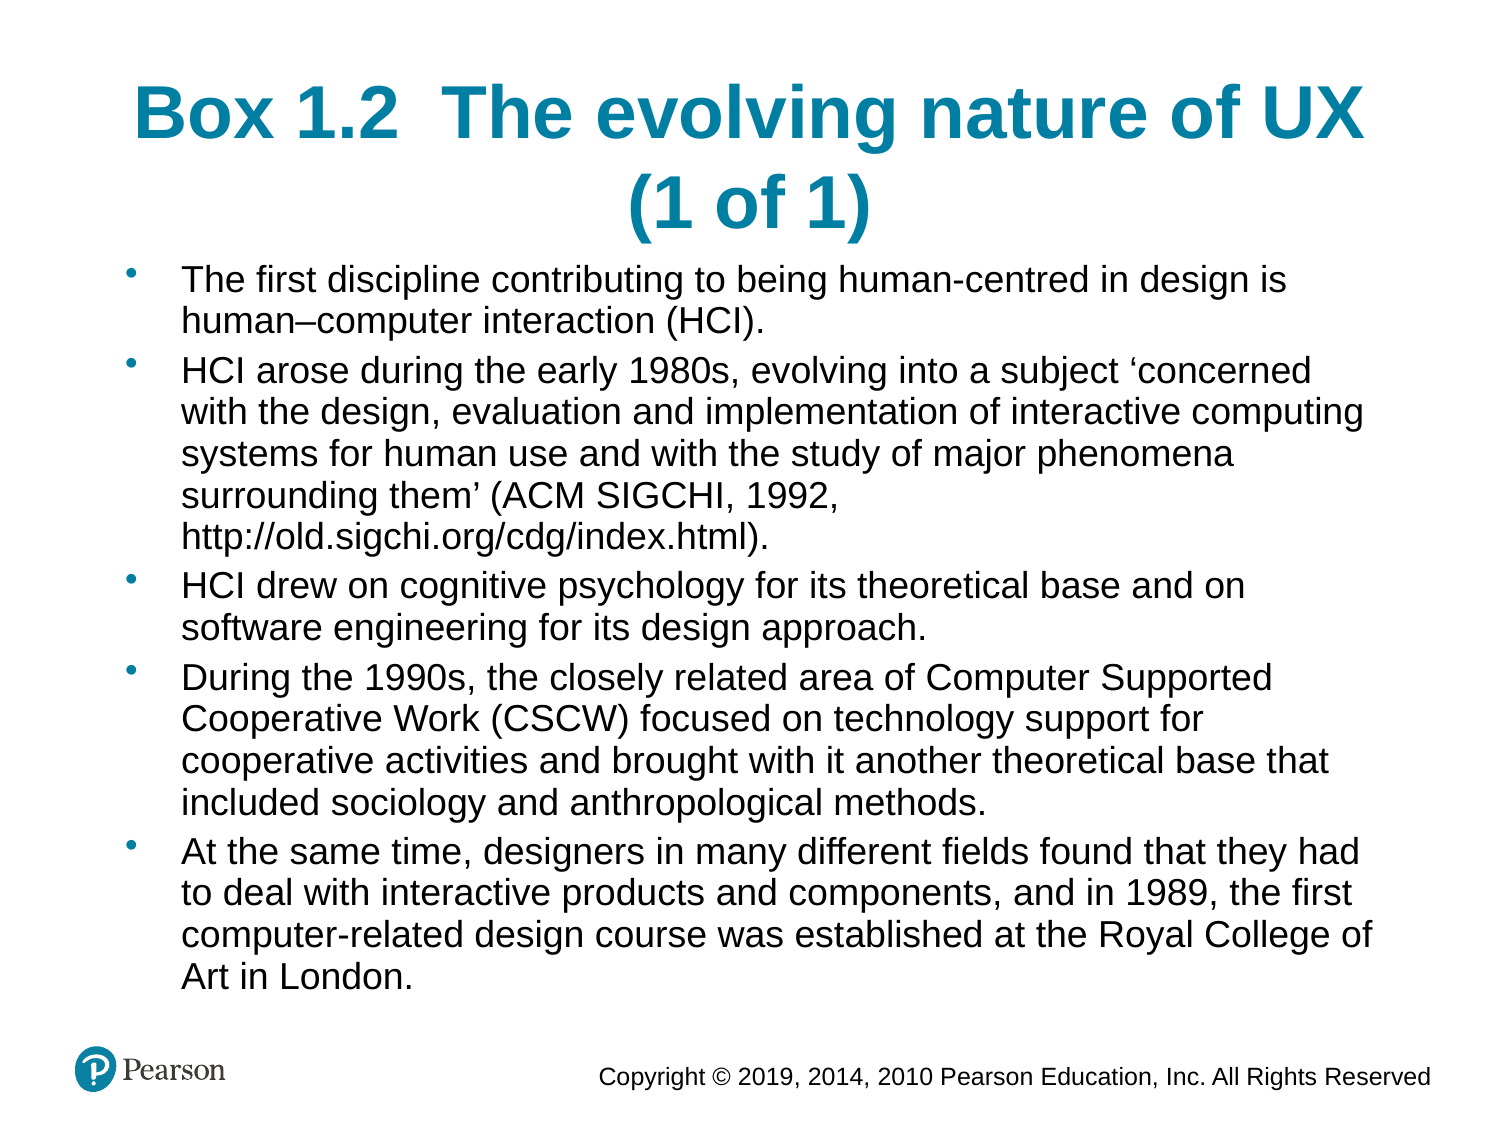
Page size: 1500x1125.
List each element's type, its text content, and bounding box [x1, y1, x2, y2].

title Box 1.2 The evolving nature of UX (1 of 1) [103, 61, 1397, 246]
list The first discipline contributing to being human-centred in design is human–computer interaction (HCI). HCI arose during the early 1980s, evolving into a subject ‘concerned with the design, evaluation and implementation of interactive computing systems for human use and with the study of major phenomena surrounding them’ (ACM SIGCHI, 1992, http://old.sigchi.org/cdg/index.html). HCI drew on cognitive psychology for its theoretical base and on software engineering for its design approach. During the 1990s, the closely related area of Computer Supported Cooperative Work (CSCW) focused on technology support for cooperative activities and brought with it another theoretical base that included sociology and anthropological methods. At the same time, designers in many different fields found that they had to deal with interactive products and components, and in 1989, the first computer-related design course was established at the Royal College of Art in London. [109, 250, 1404, 1030]
